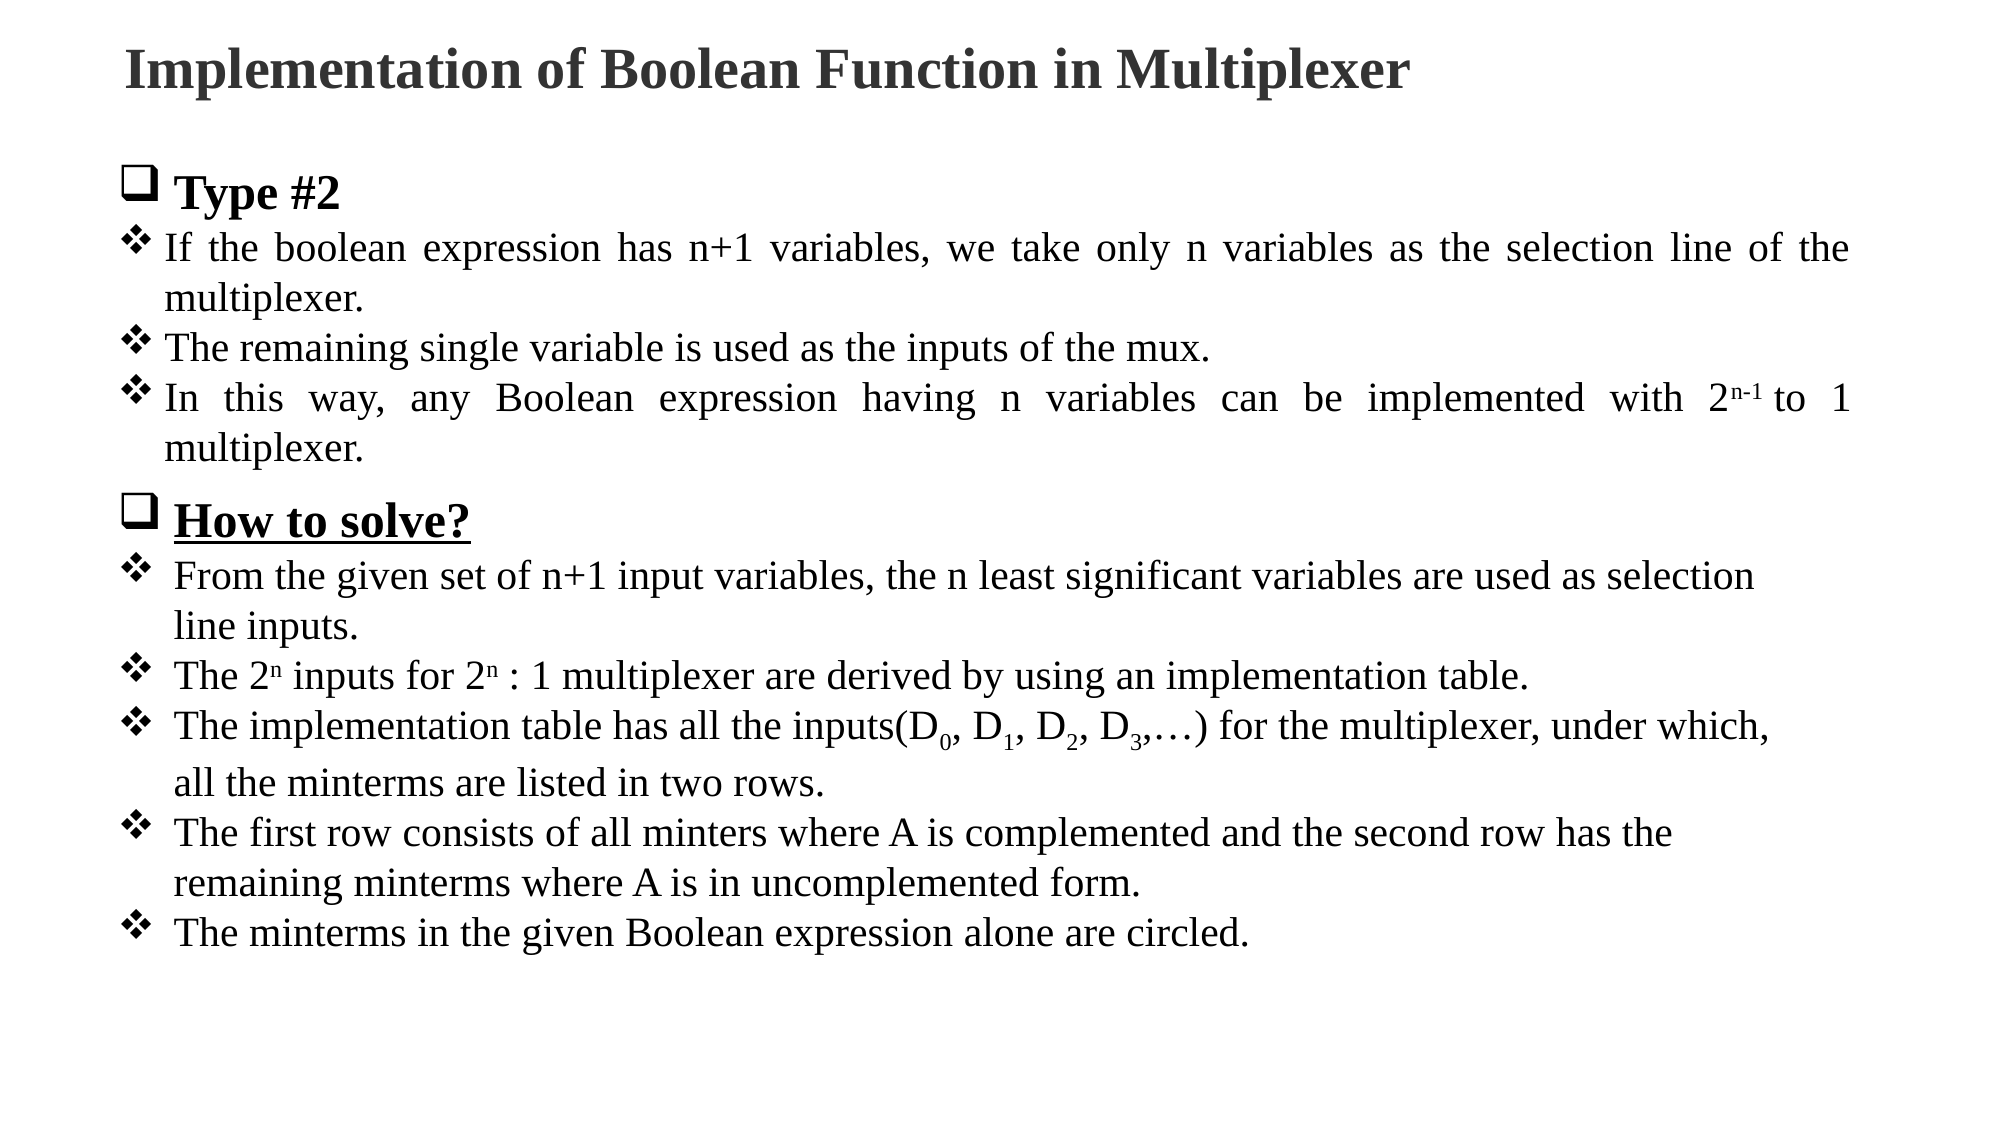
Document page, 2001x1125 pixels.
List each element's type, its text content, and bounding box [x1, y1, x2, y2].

text_box Implementation of Boolean Function in Multiplexer [109, 22, 1428, 108]
text_box Type #2 If the boolean expression has n+1 variables, we take only n variables as the selection line of the multiplexer. The remaining single variable is used as the inputs of the mux. In this way, any Boolean expression having n variables can be implemented with 2n-1 to 1 multiplexer. [102, 152, 1867, 478]
text_box How to solve? From the given set of n+1 input variables, the n least significant variables are used as selection line inputs. The 2n inputs for 2n : 1 multiplexer are derived by using an implementation table. The implementation table has all the inputs(D0, D1, D2, D3,…) for the multiplexer, under which, all the minterms are listed in two rows. The first row consists of all minters where A is complemented and the second row has the remaining minterms where A is in uncomplemented form. The minterms in the given Boolean expression alone are circled. [102, 480, 1830, 1023]
